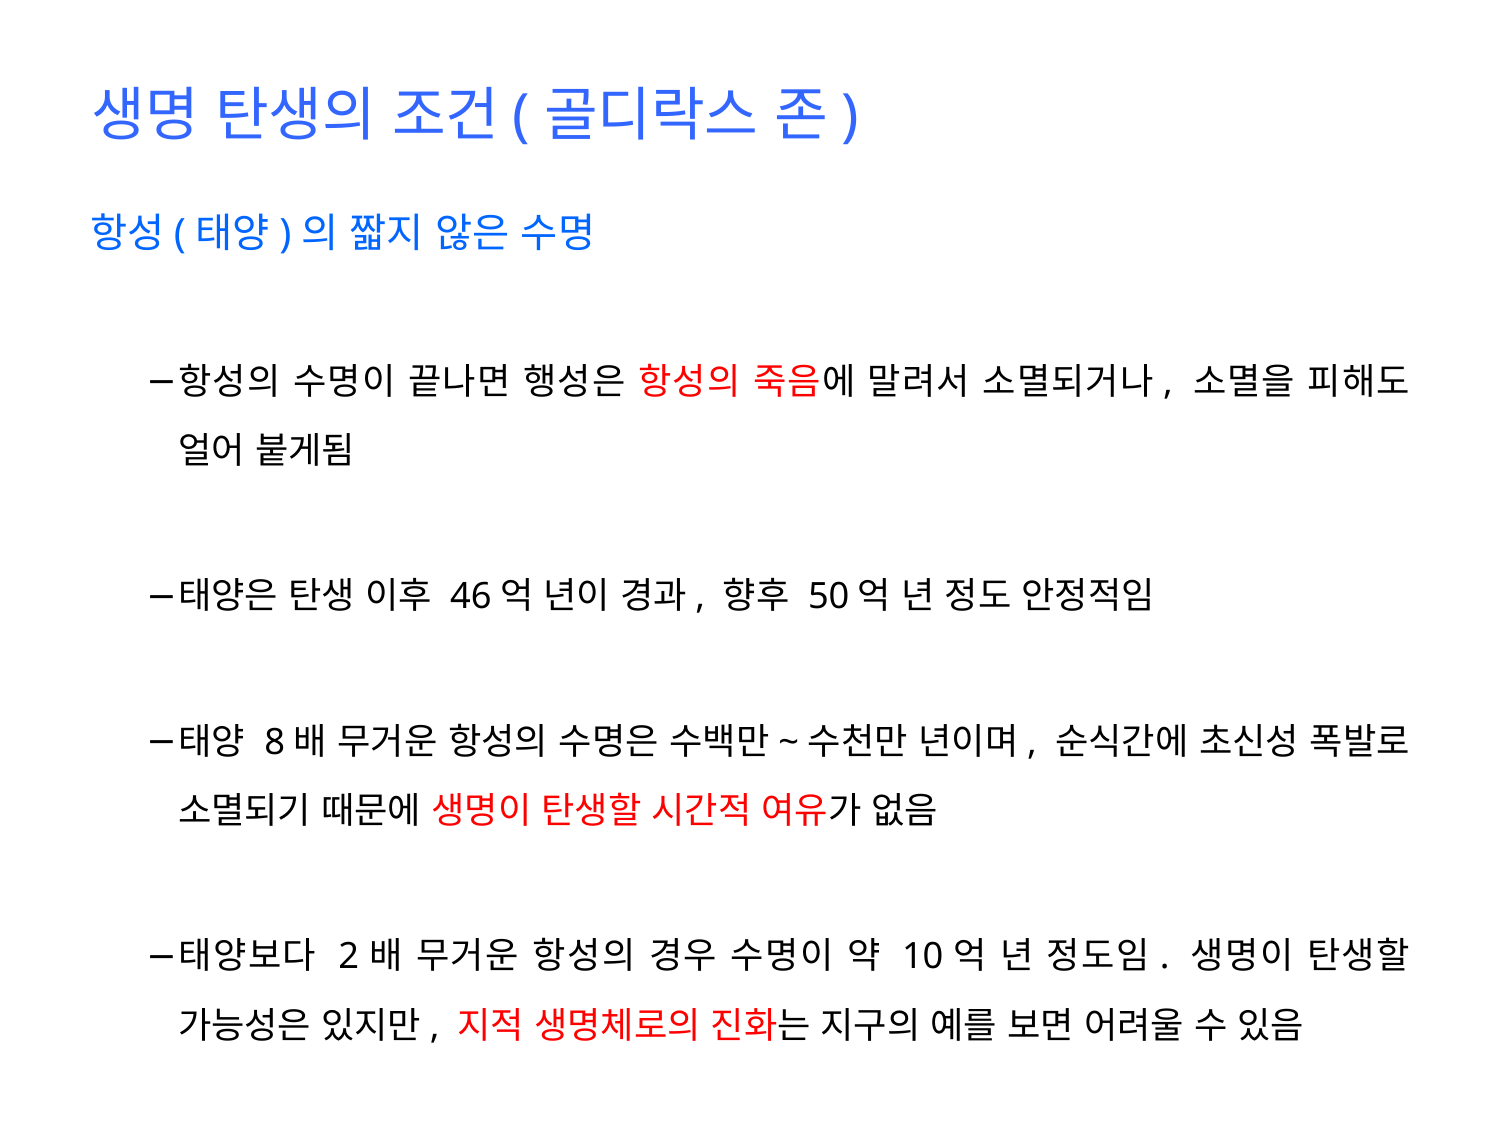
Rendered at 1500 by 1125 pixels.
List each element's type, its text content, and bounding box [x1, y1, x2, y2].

list 항성(태양)의 짧지 않은 수명 항성의 수명이 끝나면 행성은 항성의 죽음에 말려서 소멸되거나, 소멸을 피해도 얼어 붙게됨 태양은 탄생 이후 46억 년이 경과, 향후 50억 년 정도 안정적임 태양 8배 무거운 항성의 수명은 수백만~수천만 년이며, 순식간에 초신성 폭발로 소멸되기 때문에 생명이 탄생할 시간적 여유가 없음 태양보다 2배 무거운 항성의 경우 수명이 약 10억 년 정도임. 생명이 탄생할 가능성은 있지만, 지적 생명체로의 진화는 지구의 예를 보면 어려울 수 있음 [75, 205, 1425, 1059]
title 생명 탄생의 조건(골디락스 존) [76, 52, 1427, 182]
